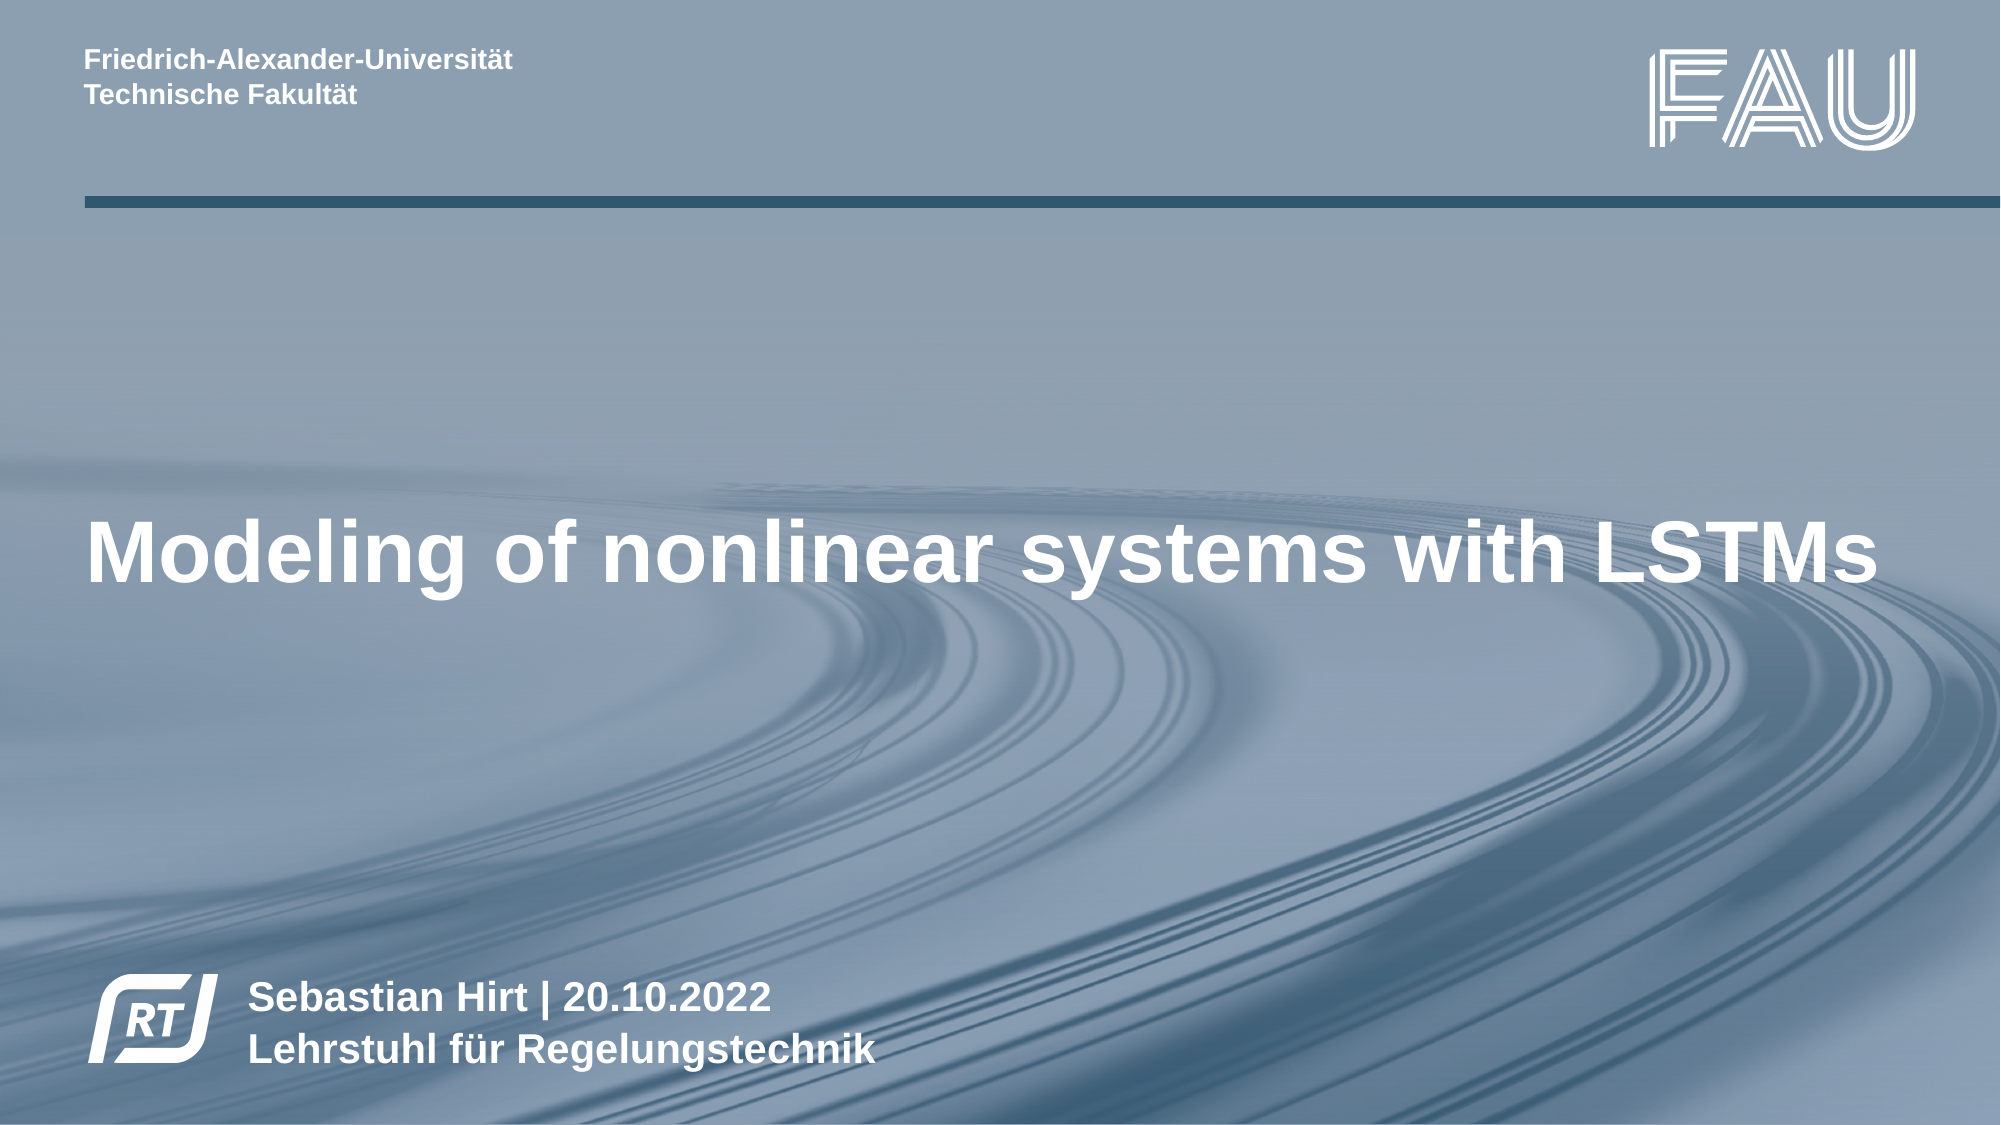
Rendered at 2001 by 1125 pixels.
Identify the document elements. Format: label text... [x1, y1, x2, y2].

picture [0, 237, 2000, 1124]
text_box Sebastian Hirt | 20.10.2022 Lehrstuhl für Regelungstechnik [247, 968, 877, 1073]
title Modeling of nonlinear systems with LSTMs [85, 484, 1906, 593]
